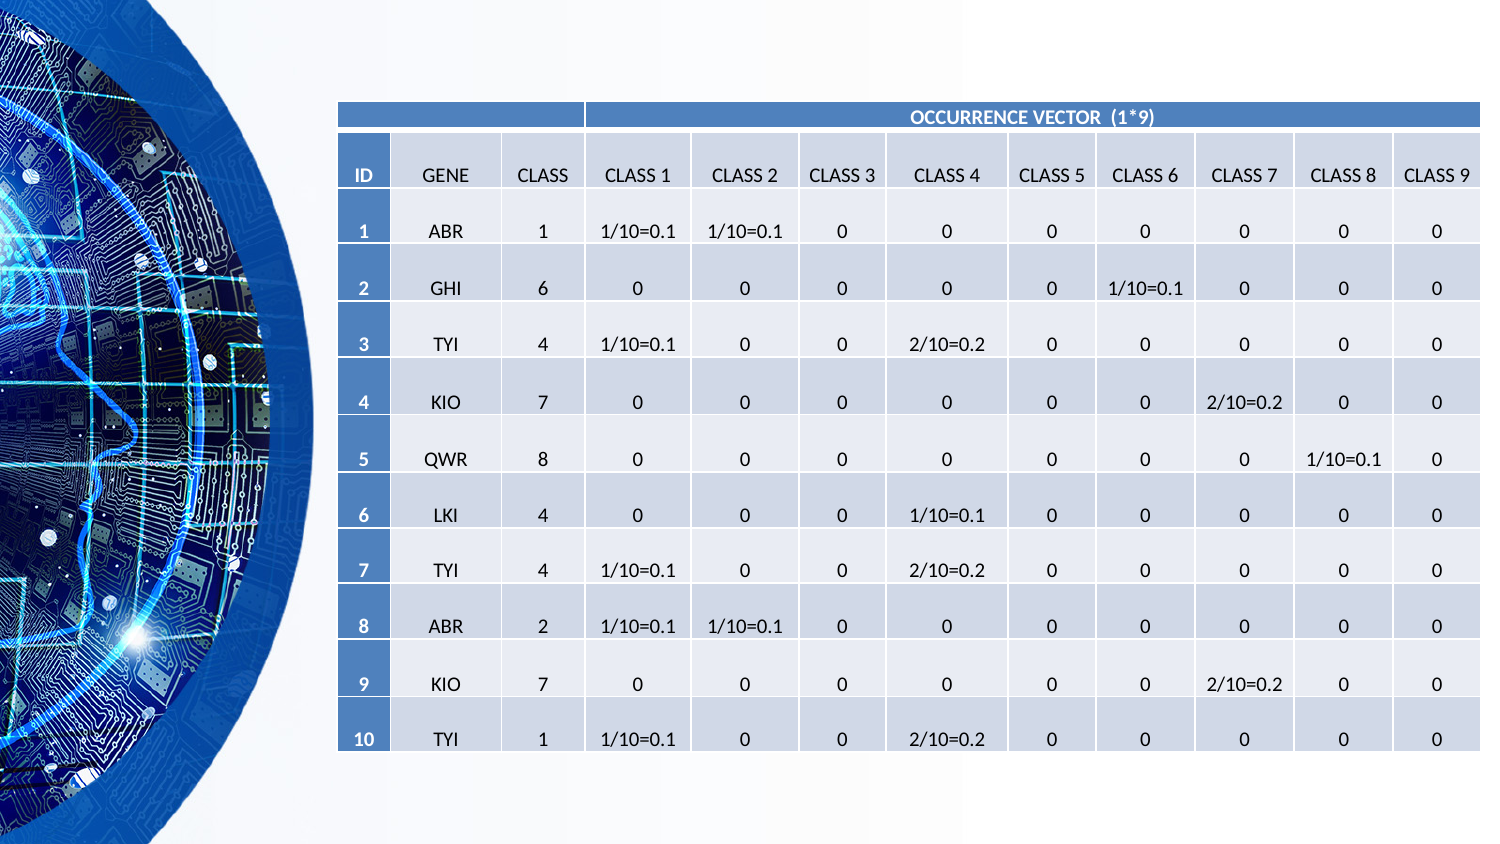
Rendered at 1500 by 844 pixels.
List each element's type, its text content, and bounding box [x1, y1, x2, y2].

table_cell 0 [692, 358, 798, 414]
table_cell 0 [887, 244, 1007, 300]
table_header OCCURRENCE VECTOR (1*9) [586, 102, 1480, 127]
table_cell 0 [1394, 244, 1480, 300]
table_cell 0 [692, 302, 798, 356]
table_cell 9 [338, 640, 390, 696]
table_cell 0 [800, 189, 885, 242]
table_cell 2 [502, 584, 584, 638]
table_cell 0 [1394, 640, 1480, 696]
table_cell 0 [1009, 697, 1095, 751]
table_cell 7 [338, 529, 390, 582]
table_cell 0 [1009, 302, 1095, 356]
table_cell 0 [692, 640, 798, 696]
table_cell 2/10=0.2 [887, 302, 1007, 356]
table_cell 0 [1097, 473, 1194, 527]
table_cell TYI [391, 302, 501, 356]
table_cell 0 [1394, 358, 1480, 414]
table_cell 0 [586, 640, 690, 696]
table_cell 2 [338, 244, 390, 300]
table_cell 0 [800, 358, 885, 414]
table_cell 0 [1295, 189, 1392, 242]
table_cell 3 [338, 302, 390, 356]
table_cell 0 [1196, 584, 1293, 638]
table_cell 0 [800, 415, 885, 471]
table_cell 0 [1097, 415, 1194, 471]
table_cell CLASS 3 [800, 133, 885, 187]
table_cell 1/10=0.1 [586, 584, 690, 638]
table_cell 8 [502, 415, 584, 471]
table_cell 4 [338, 358, 390, 414]
table_cell 8 [338, 584, 390, 638]
table_cell 0 [1097, 640, 1194, 696]
table_cell 0 [1009, 358, 1095, 414]
table_cell 0 [800, 244, 885, 300]
table_cell 0 [1097, 697, 1194, 751]
table_cell 0 [1009, 584, 1095, 638]
table_cell 7 [502, 358, 584, 414]
table_cell 0 [800, 584, 885, 638]
table_cell 0 [887, 584, 1007, 638]
table_cell CLASS 2 [692, 133, 798, 187]
table_cell GHI [391, 244, 501, 300]
table_cell 0 [1097, 189, 1194, 242]
picture [0, 0, 1500, 844]
table_cell 1/10=0.1 [887, 473, 1007, 527]
table_cell 0 [586, 473, 690, 527]
table_cell 0 [800, 697, 885, 751]
table_cell 6 [502, 244, 584, 300]
table_cell LKI [391, 473, 501, 527]
table_cell 0 [887, 358, 1007, 414]
table_cell 2/10=0.2 [887, 697, 1007, 751]
table_cell 0 [1394, 473, 1480, 527]
table_cell ID [338, 133, 390, 187]
table_cell 5 [338, 415, 390, 471]
table_cell 0 [1009, 640, 1095, 696]
table_cell GENE [391, 133, 501, 187]
table_cell CLASS 8 [1295, 133, 1392, 187]
table_cell 1/10=0.1 [1097, 244, 1194, 300]
table_cell 1/10=0.1 [1295, 415, 1392, 471]
table_cell 0 [1295, 358, 1392, 414]
table_cell 4 [502, 473, 584, 527]
table_cell CLASS 1 [586, 133, 690, 187]
table_cell 7 [502, 640, 584, 696]
table_cell 0 [1009, 415, 1095, 471]
table_cell 1 [502, 189, 584, 242]
table_cell 0 [1009, 189, 1095, 242]
table_cell 0 [1097, 529, 1194, 582]
table_cell 2/10=0.2 [1196, 358, 1293, 414]
table_cell 0 [1097, 358, 1194, 414]
table_cell ABR [391, 189, 501, 242]
table_cell 0 [800, 302, 885, 356]
table_cell CLASS [502, 133, 584, 187]
table_cell 0 [586, 358, 690, 414]
table_cell CLASS 9 [1394, 133, 1480, 187]
table_cell 0 [1097, 584, 1194, 638]
table_cell 0 [586, 244, 690, 300]
table_cell 0 [1097, 302, 1194, 356]
table_cell 0 [1196, 189, 1293, 242]
table_cell 1/10=0.1 [692, 584, 798, 638]
table_cell 0 [800, 529, 885, 582]
table_cell TYI [391, 697, 501, 751]
table_cell 0 [1009, 244, 1095, 300]
table_cell 0 [692, 244, 798, 300]
table_cell 0 [1295, 697, 1392, 751]
table_cell 4 [502, 302, 584, 356]
table_cell 0 [1394, 302, 1480, 356]
table_cell 1 [338, 189, 390, 242]
table_cell 0 [800, 640, 885, 696]
table_cell 1/10=0.1 [586, 697, 690, 751]
table_cell CLASS 4 [887, 133, 1007, 187]
table_cell 0 [1196, 244, 1293, 300]
table_cell 0 [692, 697, 798, 751]
table_cell 0 [1295, 640, 1392, 696]
table_cell CLASS 5 [1009, 133, 1095, 187]
table_cell 1/10=0.1 [586, 302, 690, 356]
table_cell 1/10=0.1 [586, 529, 690, 582]
table_cell 0 [1394, 529, 1480, 582]
table_cell 0 [1196, 529, 1293, 582]
table_cell 0 [1295, 244, 1392, 300]
table_cell 0 [1196, 415, 1293, 471]
table_cell 0 [1196, 473, 1293, 527]
table_header [338, 102, 584, 127]
table_cell 0 [586, 415, 690, 471]
table_cell 0 [887, 189, 1007, 242]
table_cell CLASS 7 [1196, 133, 1293, 187]
table_cell 0 [800, 473, 885, 527]
table_cell 0 [1394, 189, 1480, 242]
table_cell 0 [1295, 584, 1392, 638]
table_cell 1 [502, 697, 584, 751]
table_cell 2/10=0.2 [1196, 640, 1293, 696]
table_cell 0 [1295, 473, 1392, 527]
table_cell 0 [692, 529, 798, 582]
table_cell 0 [692, 473, 798, 527]
table_cell 0 [1009, 473, 1095, 527]
table_cell 0 [1196, 302, 1293, 356]
table_cell 0 [1394, 697, 1480, 751]
table_cell 0 [887, 415, 1007, 471]
table_cell 0 [887, 640, 1007, 696]
table_cell 1/10=0.1 [692, 189, 798, 242]
table_cell 0 [1295, 529, 1392, 582]
table_cell KIO [391, 640, 501, 696]
table_cell 0 [1295, 302, 1392, 356]
table_cell TYI [391, 529, 501, 582]
table_cell 6 [338, 473, 390, 527]
table_cell 2/10=0.2 [887, 529, 1007, 582]
table_cell 0 [1009, 529, 1095, 582]
table_cell ABR [391, 584, 501, 638]
table_cell CLASS 6 [1097, 133, 1194, 187]
table_cell 0 [1196, 697, 1293, 751]
table_cell 10 [338, 697, 390, 751]
table_cell 0 [1394, 584, 1480, 638]
table_cell 0 [692, 415, 798, 471]
table_cell 4 [502, 529, 584, 582]
table_cell QWR [391, 415, 501, 471]
table_cell KIO [391, 358, 501, 414]
table_cell 1/10=0.1 [586, 189, 690, 242]
table_cell 0 [1394, 415, 1480, 471]
